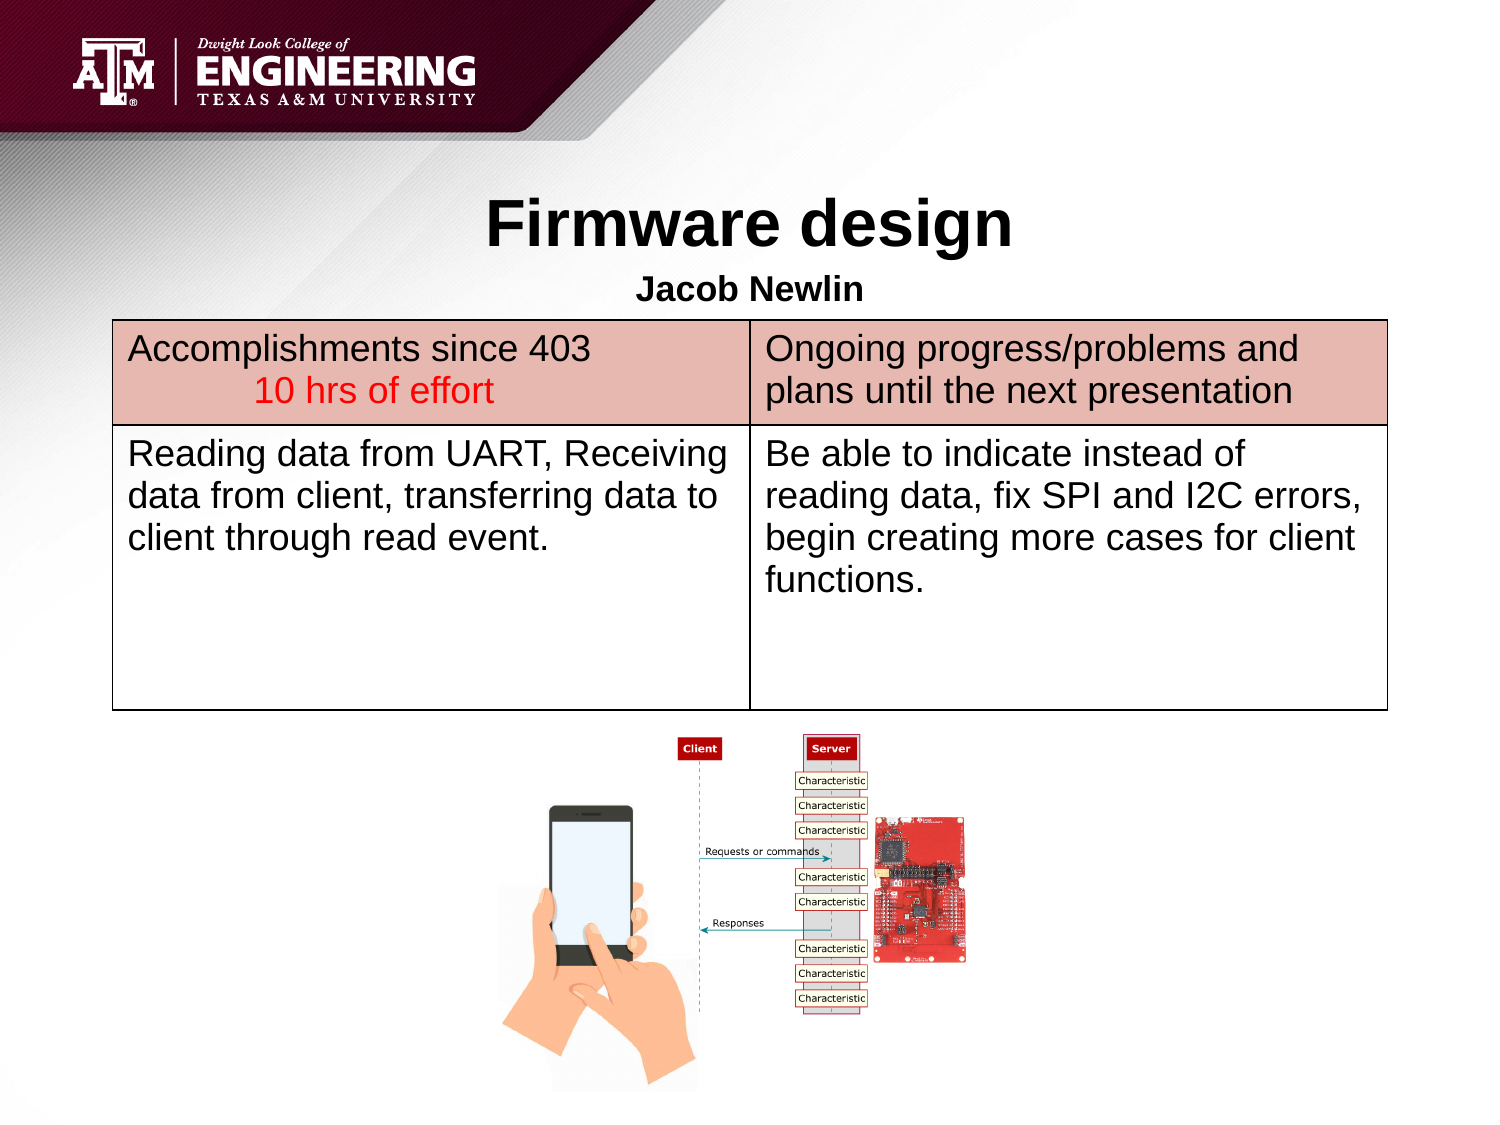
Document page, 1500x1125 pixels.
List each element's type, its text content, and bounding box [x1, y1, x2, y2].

table_cell Be able to indicate instead of reading data, fix SPI and I2C errors, begin creating more cases for client functions. [751, 426, 1387, 709]
table_header Accomplishments since 403 10 hrs of effort [113, 321, 749, 424]
table_header Ongoing progress/problems and plans until the next presentation [751, 321, 1387, 424]
table_cell Reading data from UART, Receiving data from client, transferring data to client through read event. [113, 426, 749, 709]
picture [0, 0, 1500, 1125]
title Firmware design Jacob Newlin [75, 172, 1425, 304]
